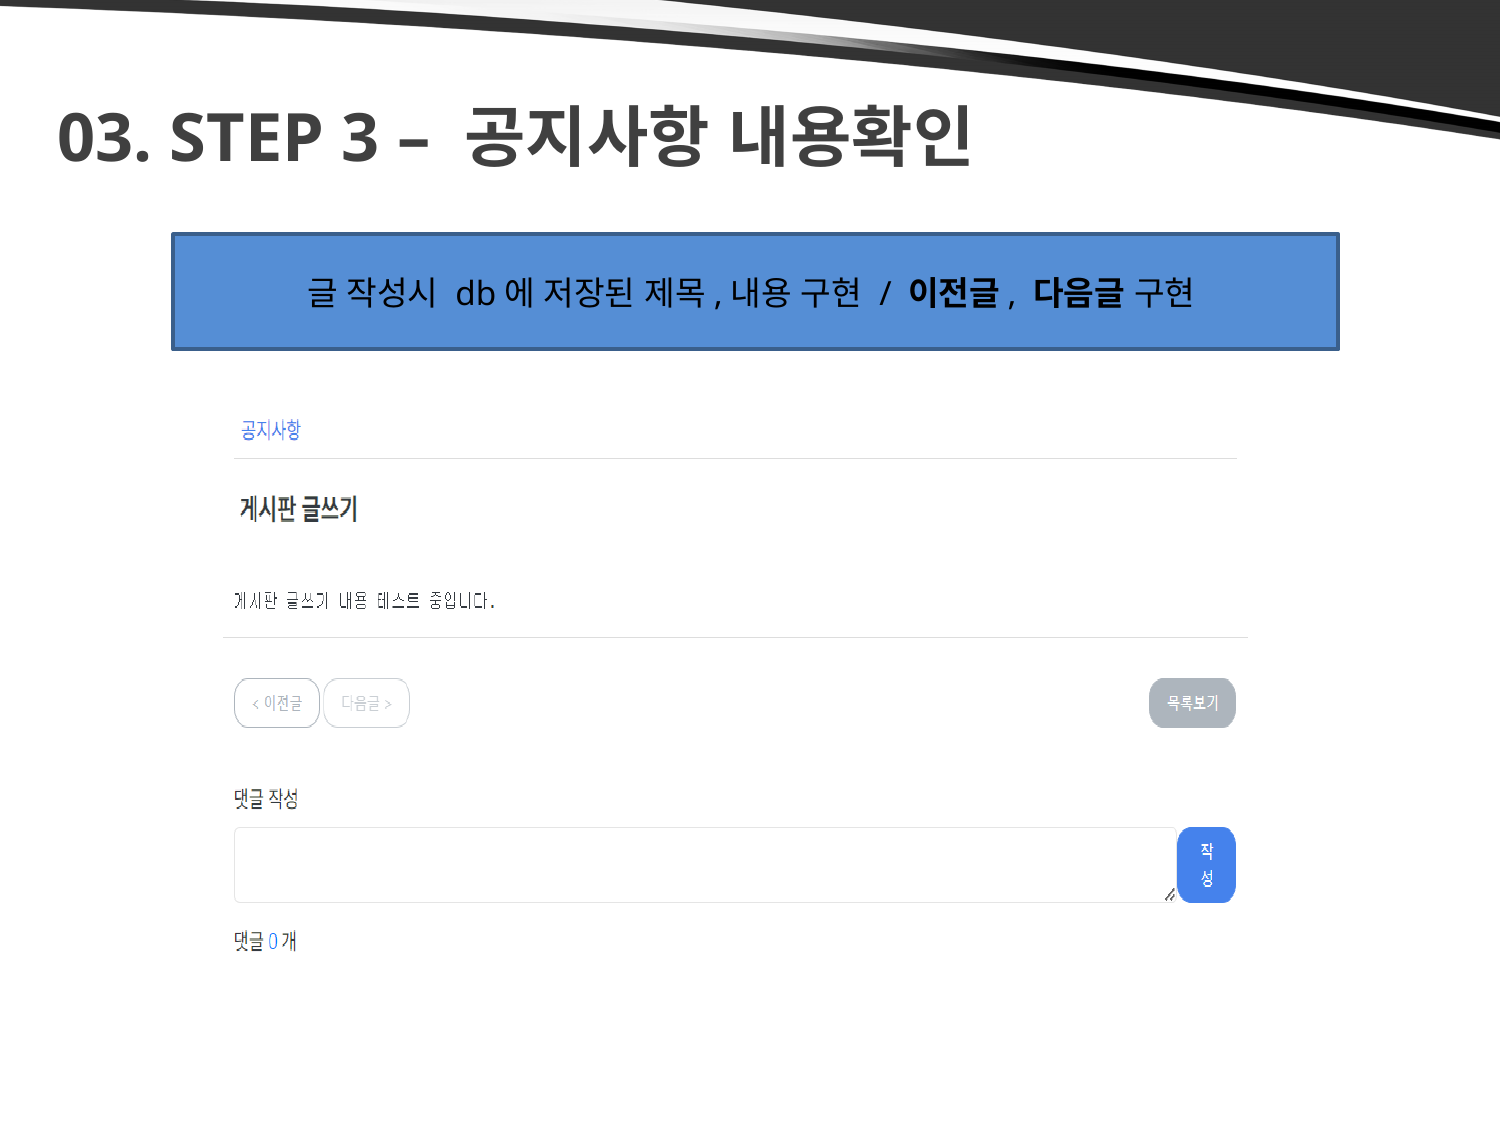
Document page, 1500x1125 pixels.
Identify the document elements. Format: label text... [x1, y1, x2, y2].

title 03. STEP 3 – 공지사항 내용확인 [42, 71, 1393, 199]
text_box 글 작성시 db에 저장된 제목,내용 구현 / 이전글, 다음글 구현 [171, 232, 1340, 351]
picture [0, 0, 1500, 143]
picture [173, 398, 1339, 1087]
